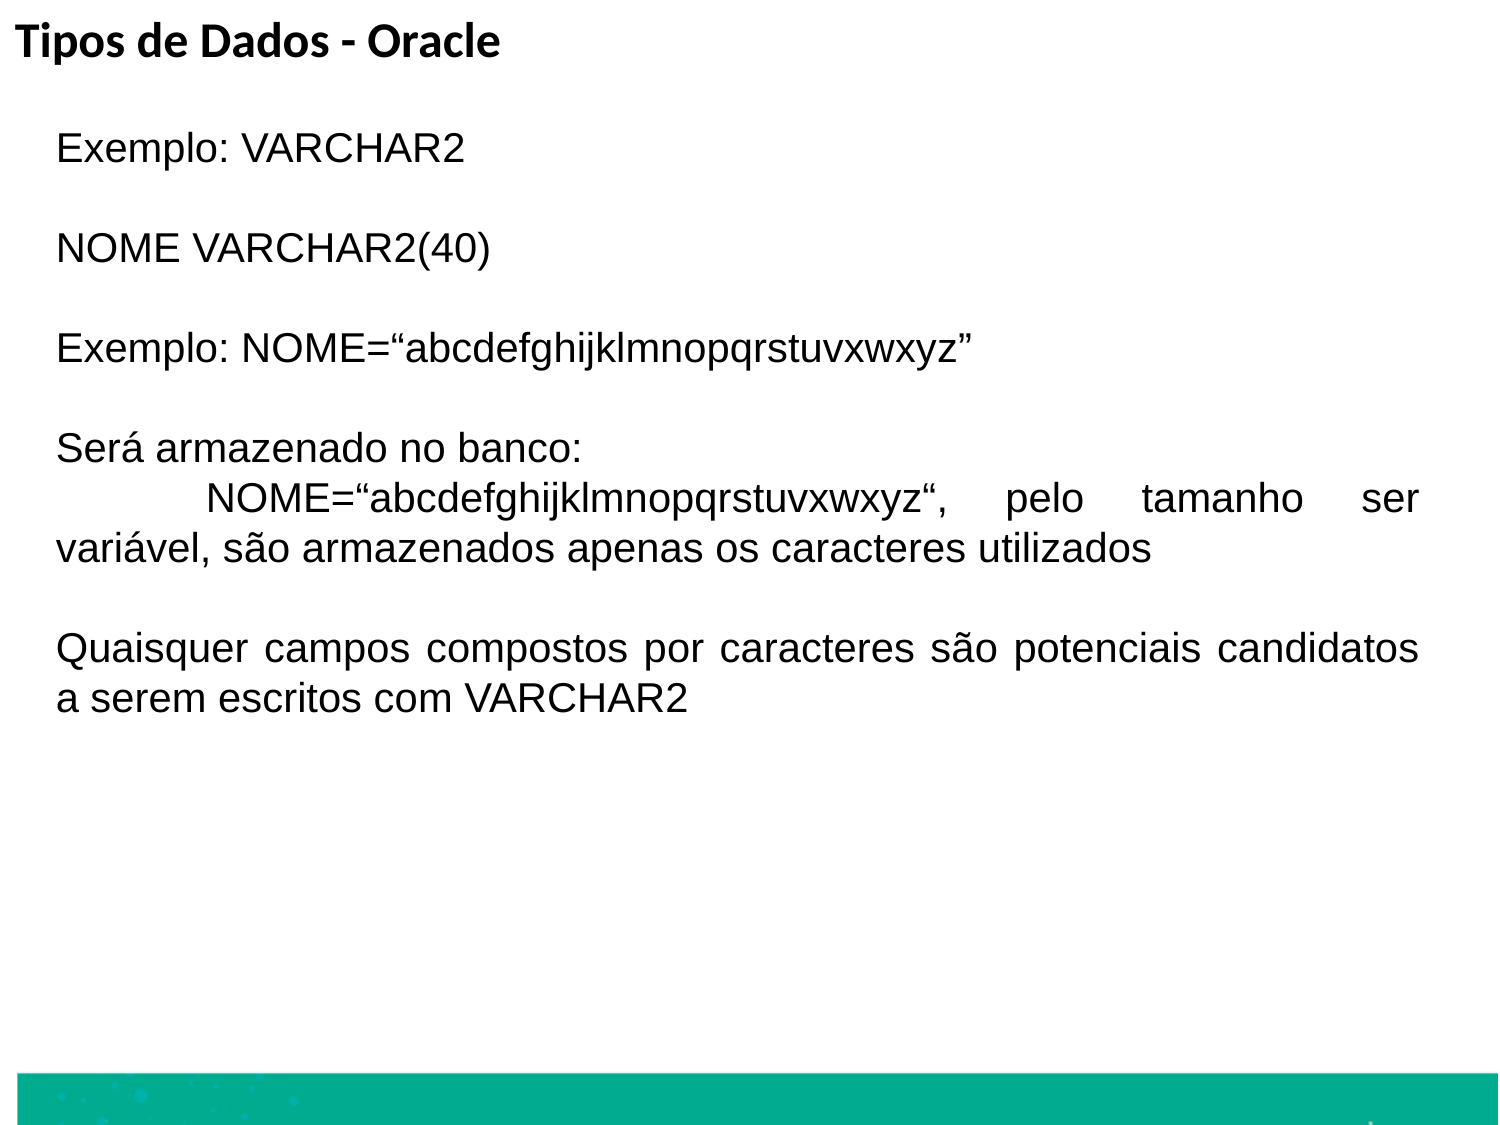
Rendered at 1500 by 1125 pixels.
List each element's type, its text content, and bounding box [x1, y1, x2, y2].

picture [2, 0, 1498, 1125]
text_box Tipos de Dados - Oracle [0, 0, 774, 75]
text_box Exemplo: VARCHAR2 NOME VARCHAR2(40) Exemplo: NOME=“abcdefghijklmnopqrstuvxwxyz” Será armazenado no banco: NOME=“abcdefghijklmnopqrstuvxwxyz“, pelo tamanho ser variável, são armazenados apenas os caracteres utilizados Quaisquer campos compostos por caracteres são potenciais candidatos a serem escritos com VARCHAR2 [41, 113, 1436, 779]
